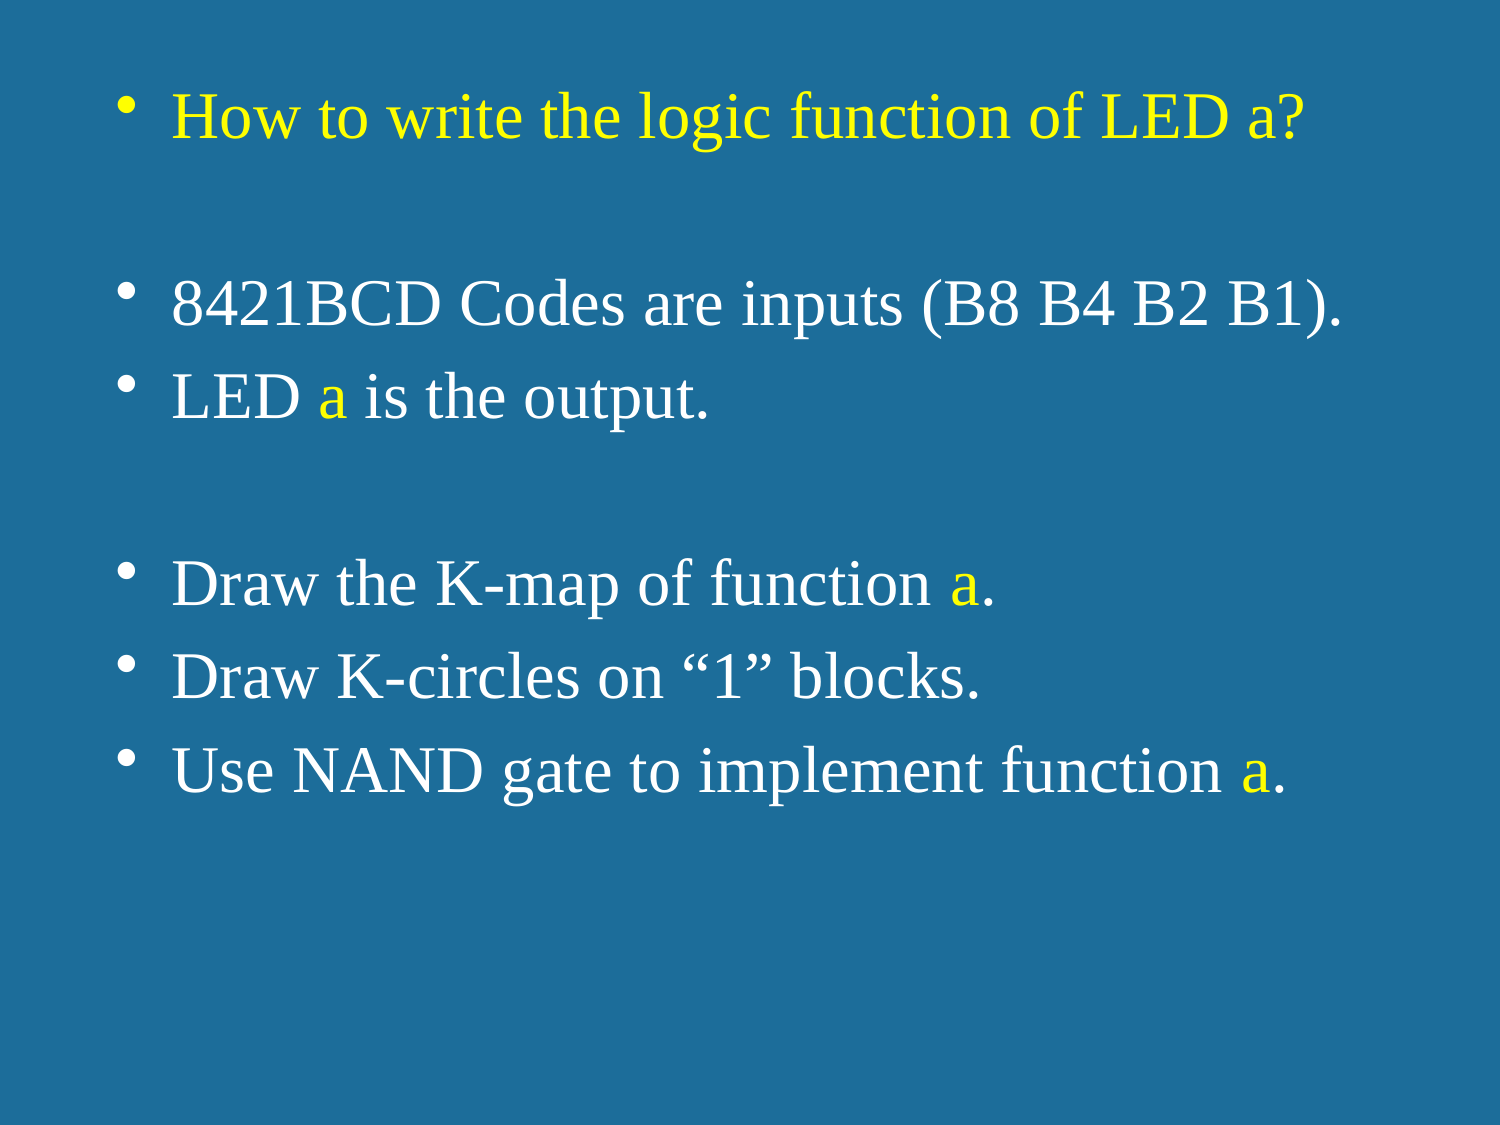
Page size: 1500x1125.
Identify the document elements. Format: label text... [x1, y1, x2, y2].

list How to write the logic function of LED a? 8421BCD Codes are inputs (B8 B4 B2 B1). LED a is the output. Draw the K-map of function a. Draw K-circles on “1” blocks. Use NAND gate to implement function a. [100, 64, 1388, 740]
